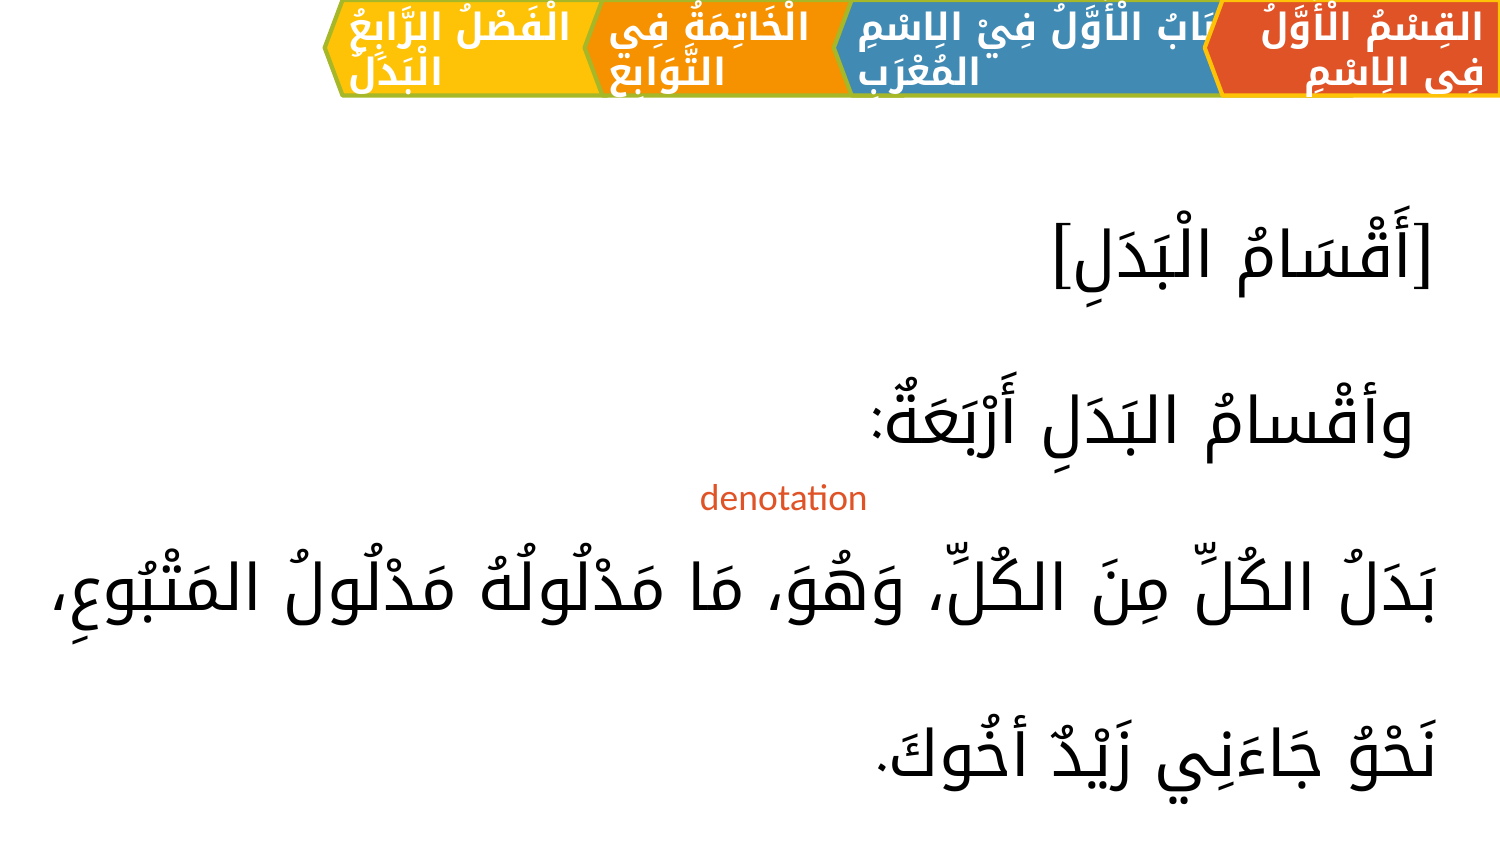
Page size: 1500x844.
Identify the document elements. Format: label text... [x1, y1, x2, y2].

text_box الْفَصْلُ الرَّابِعُ الْبَدَلُ [322, 0, 601, 98]
text_box denotation [679, 465, 883, 526]
list [أَقْسَامُ الْبَدَلِ] وأقْسامُ البَدَلِ أَرْبَعَةٌ: بَدَلُ الكُلِّ مِنَ الكُلِّ، وَهُوَ، مَا مَدْلُولُهُ مَدْلُولُ المَتْبُوعِ، نَحْوُ جَاءَنِي زَيْدٌ أخُوكَ. [29, 102, 1471, 824]
text_box القِسْمُ الْأَوَّلُ فِي الِاسْمِ [1202, 0, 1500, 98]
text_box الْخَاتِمَةُ فِي التَّوَابِعِ [582, 0, 850, 98]
text_box اَلبَابُ الْأَوَّلُ فِيْ الِاسْمِ المُعْرَبِ [831, 0, 1221, 98]
